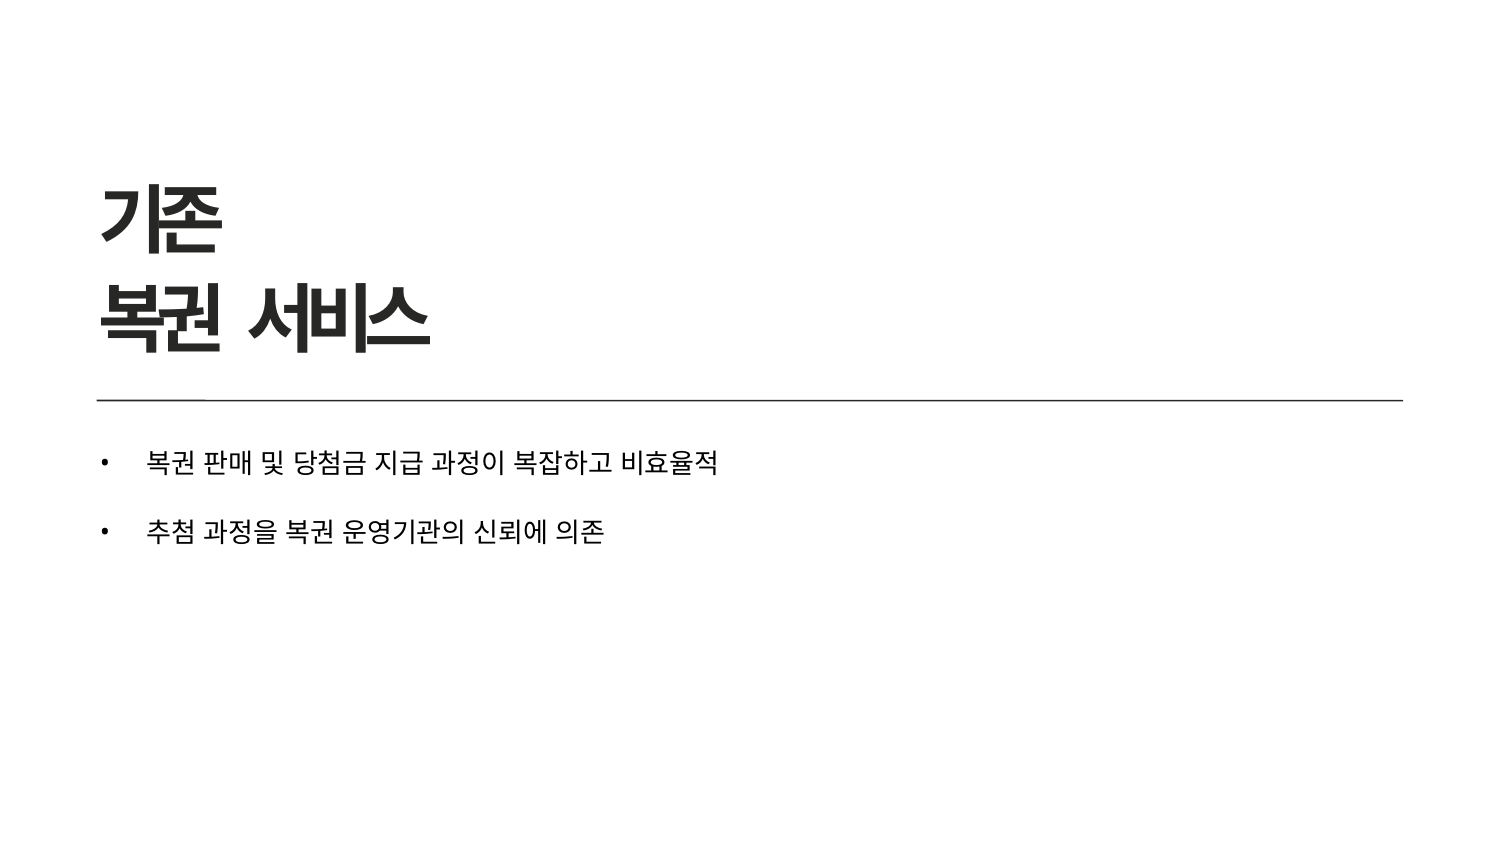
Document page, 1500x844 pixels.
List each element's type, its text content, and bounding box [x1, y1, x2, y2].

title 기존 복권 서비스 [96, 162, 724, 362]
text_box 복권 판매 및 당첨금 지급 과정이 복잡하고 비효율적 추첨 과정을 복권 운영기관의 신뢰에 의존 [97, 443, 813, 548]
